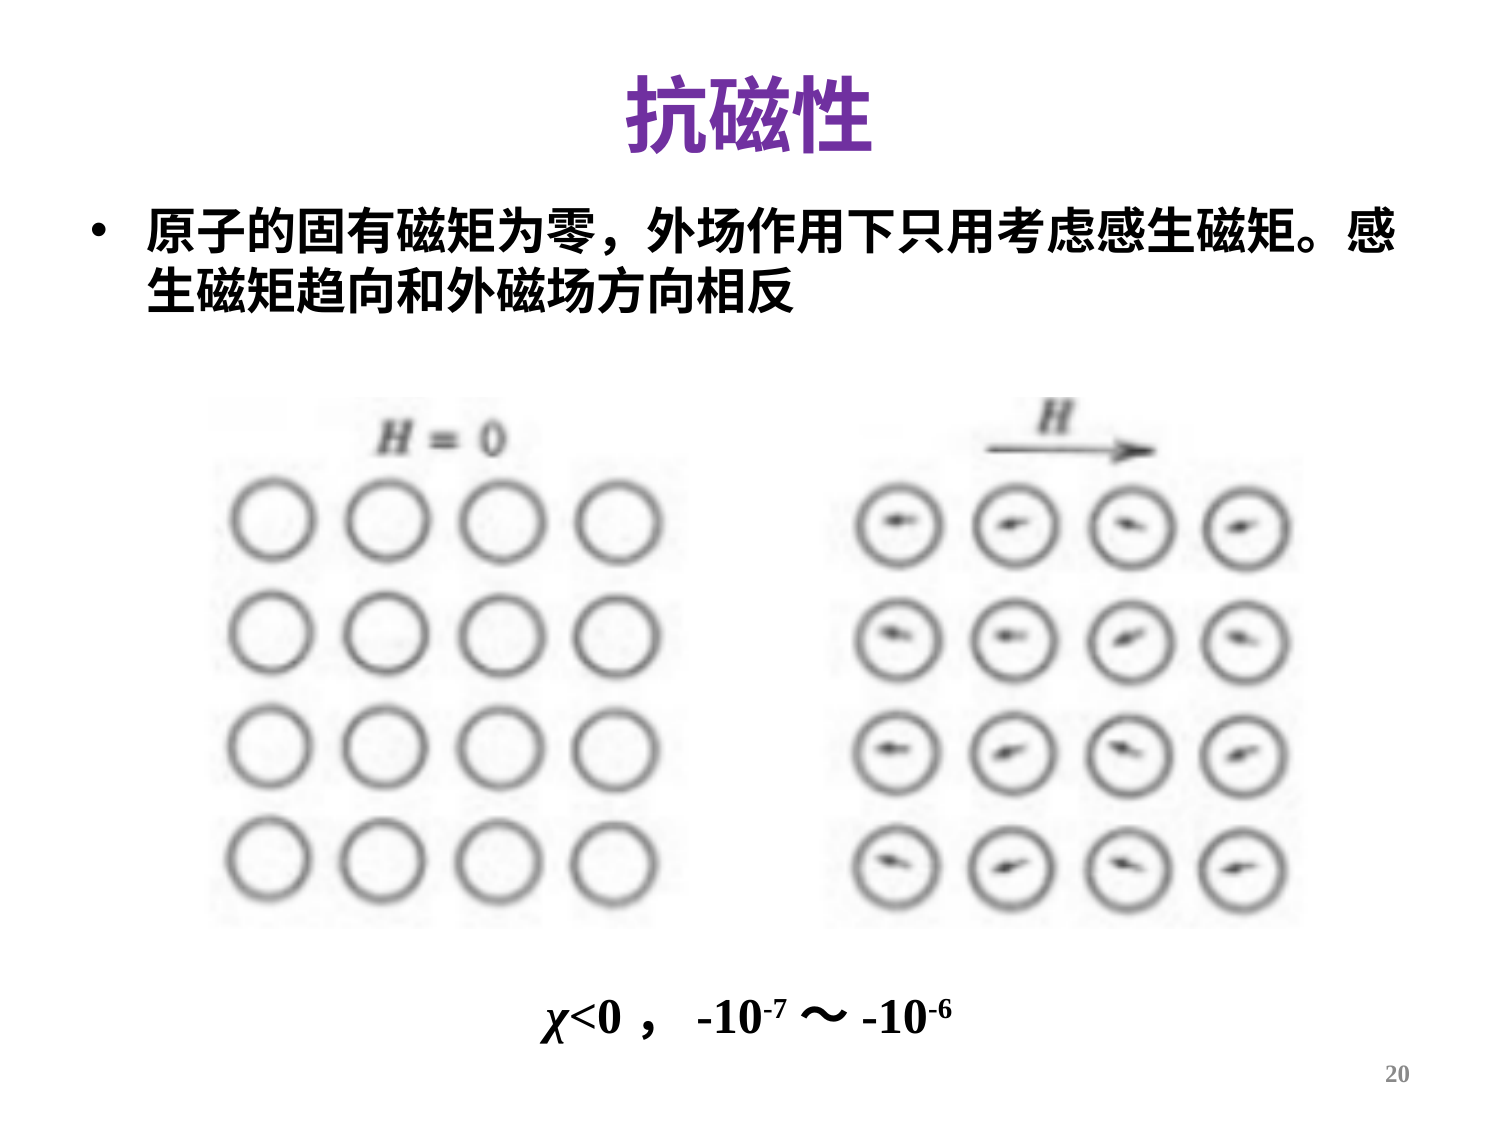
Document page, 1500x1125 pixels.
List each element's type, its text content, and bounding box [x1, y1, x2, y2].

slide_number 20 [1074, 1042, 1425, 1103]
picture [180, 396, 1320, 929]
title 抗磁性 [75, 19, 1425, 191]
list 原子的固有磁矩为零，外场作用下只用考虑感生磁矩。感生磁矩趋向和外磁场方向相反 [75, 191, 1425, 327]
text_box χ<0，-10-7～-10-6 [530, 976, 968, 1051]
